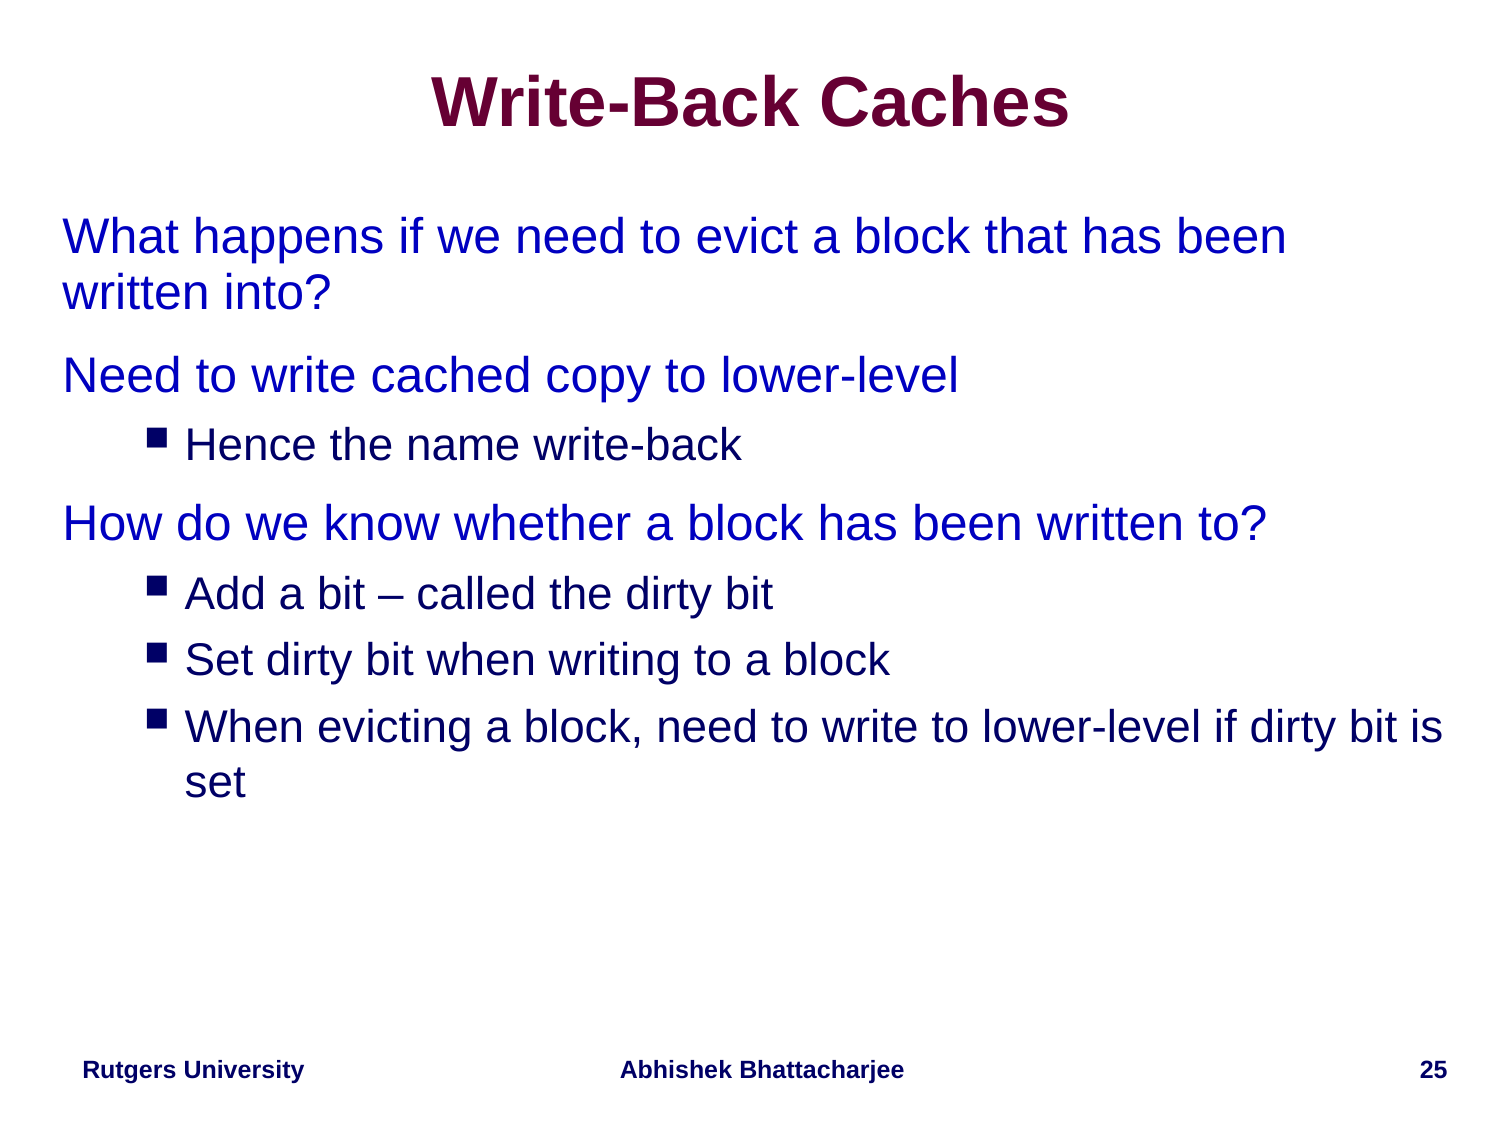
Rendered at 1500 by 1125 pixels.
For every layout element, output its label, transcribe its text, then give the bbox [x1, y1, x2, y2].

list What happens if we need to evict a block that has been written into? Need to write cached copy to lower-level Hence the name write-back How do we know whether a block has been written to? Add a bit – called the dirty bit Set dirty bit when writing to a block When evicting a block, need to write to lower-level if dirty bit is set [47, 199, 1463, 1026]
title Write-Back Caches [46, 40, 1456, 169]
